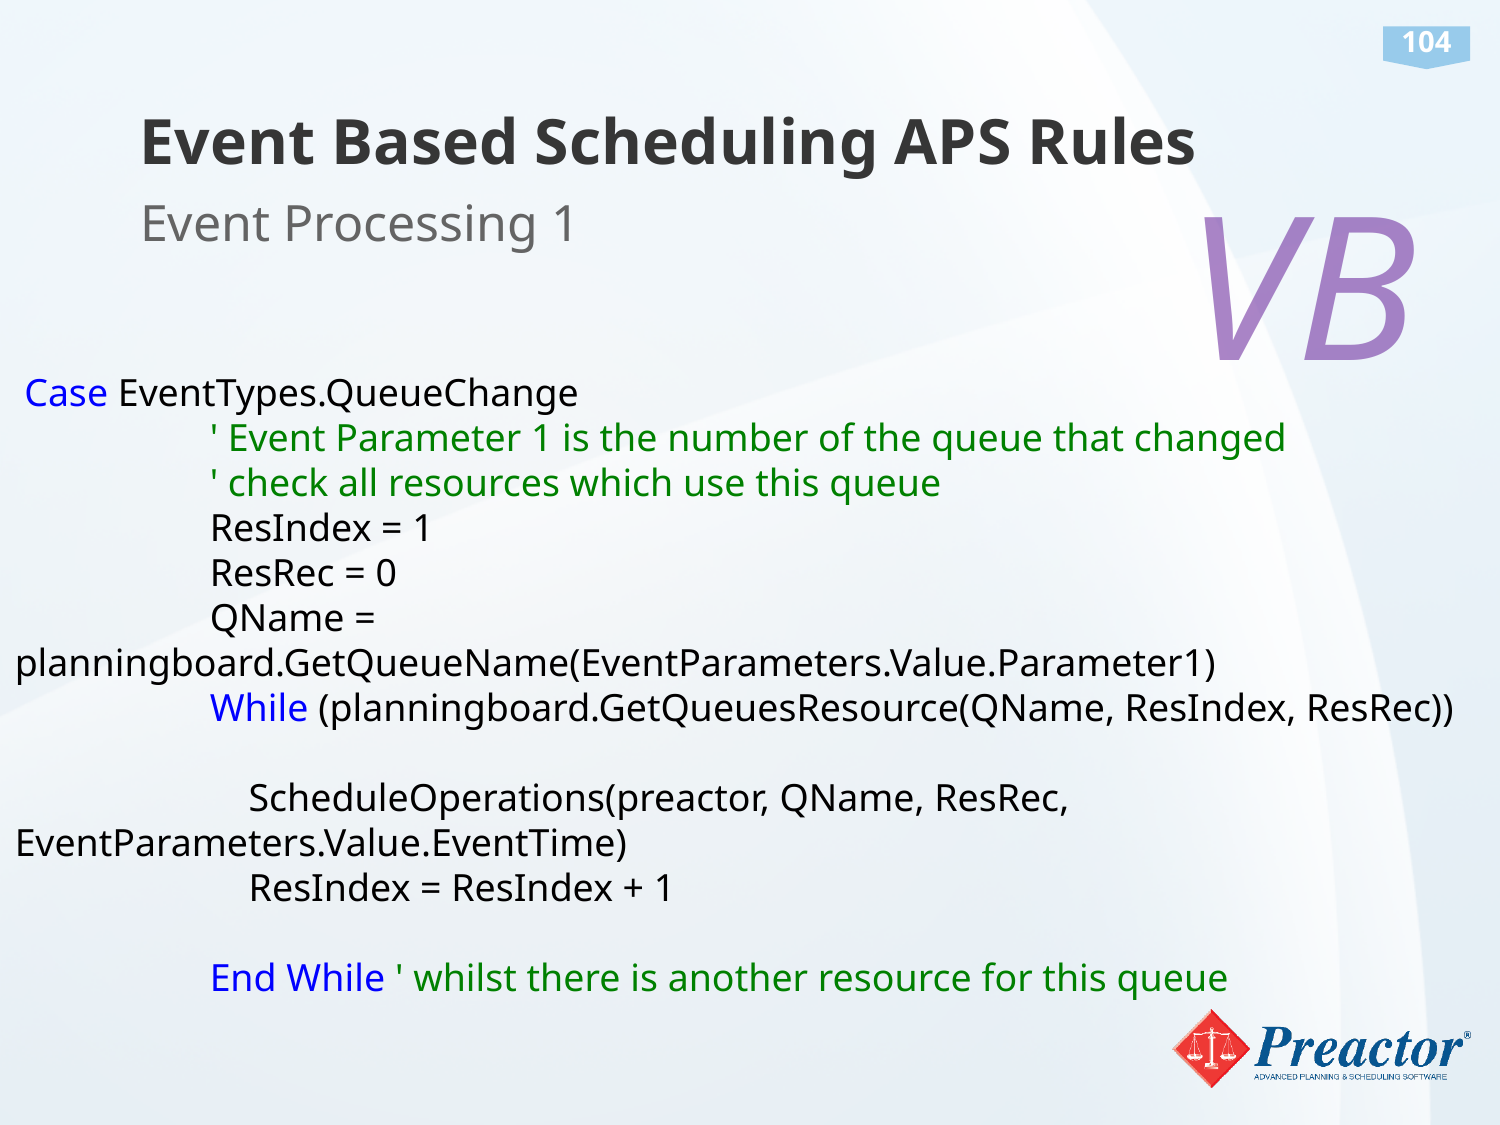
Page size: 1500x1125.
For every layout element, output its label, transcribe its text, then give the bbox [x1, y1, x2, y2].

text_box VB [1171, 152, 1480, 408]
text_box Event Based Scheduling APS Rules [125, 103, 1241, 190]
text_box Case EventTypes.QueueChange ' Event Parameter 1 is the number of the queue that changed ' check all resources which use this queue ResIndex = 1 ResRec = 0 QName = planningboard.GetQueueName(EventParameters.Value.Parameter1) While (planningboard.GetQueuesResource(QName, ResIndex, ResRec)) ScheduleOperations(preactor, QName, ResRec, EventParameters.Value.EventTime) ResIndex = ResIndex + 1 End While ' whilst there is another resource for this queue [0, 361, 1500, 1007]
text_box Event Processing 1 [125, 190, 1171, 300]
picture [0, 1007, 1500, 1125]
picture [0, 0, 1500, 361]
